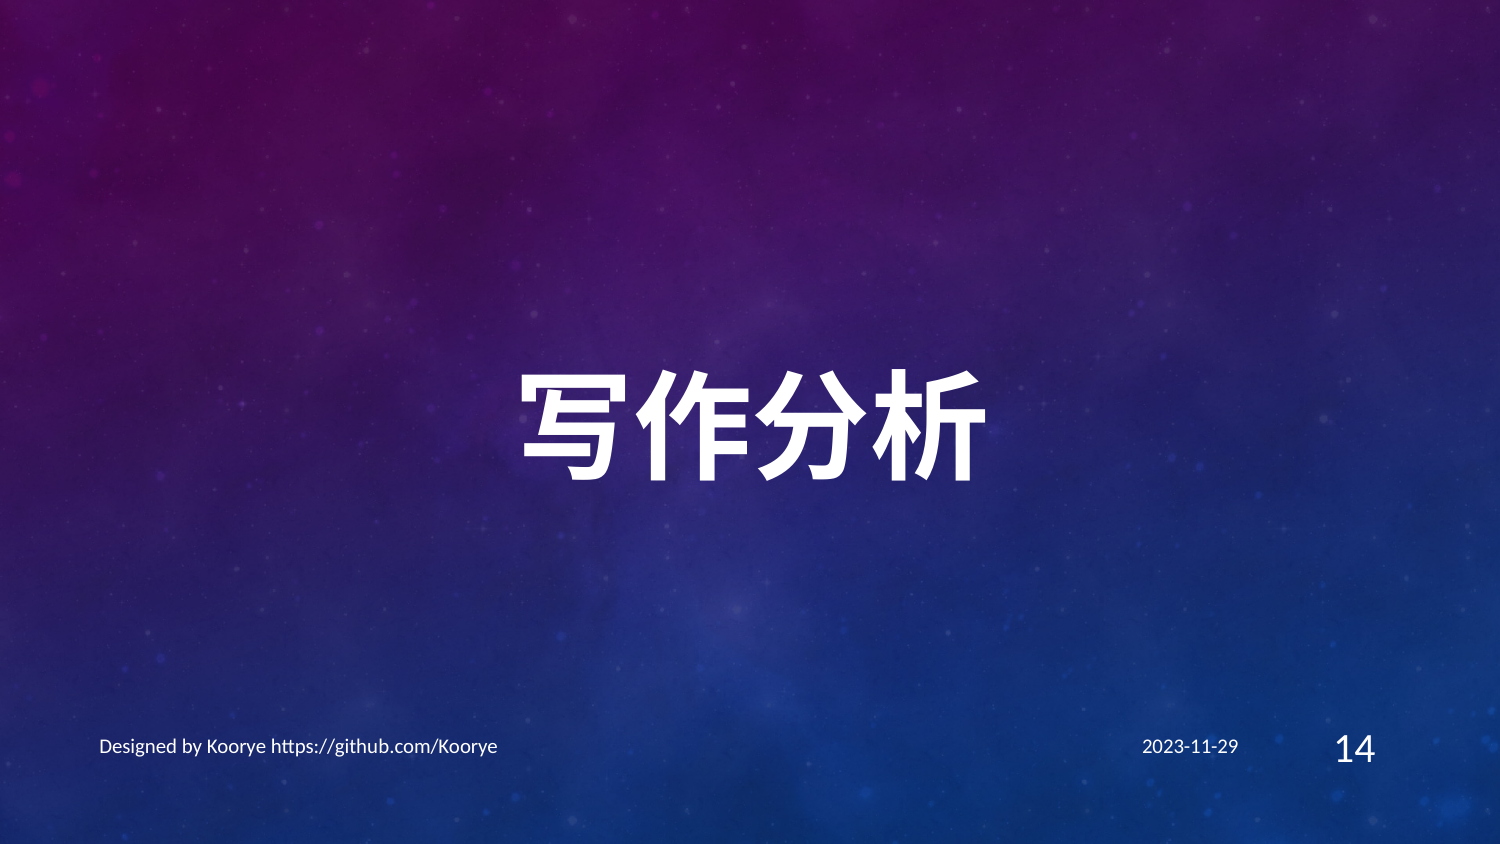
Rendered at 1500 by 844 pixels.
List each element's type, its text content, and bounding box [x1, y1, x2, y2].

slide_number 14 [1263, 722, 1391, 769]
picture [0, 0, 1500, 844]
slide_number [1056, 722, 1254, 769]
footer Designed by Koorye https://github.com/Koorye [84, 722, 1048, 769]
text_box 写作分析 [496, 339, 1007, 509]
